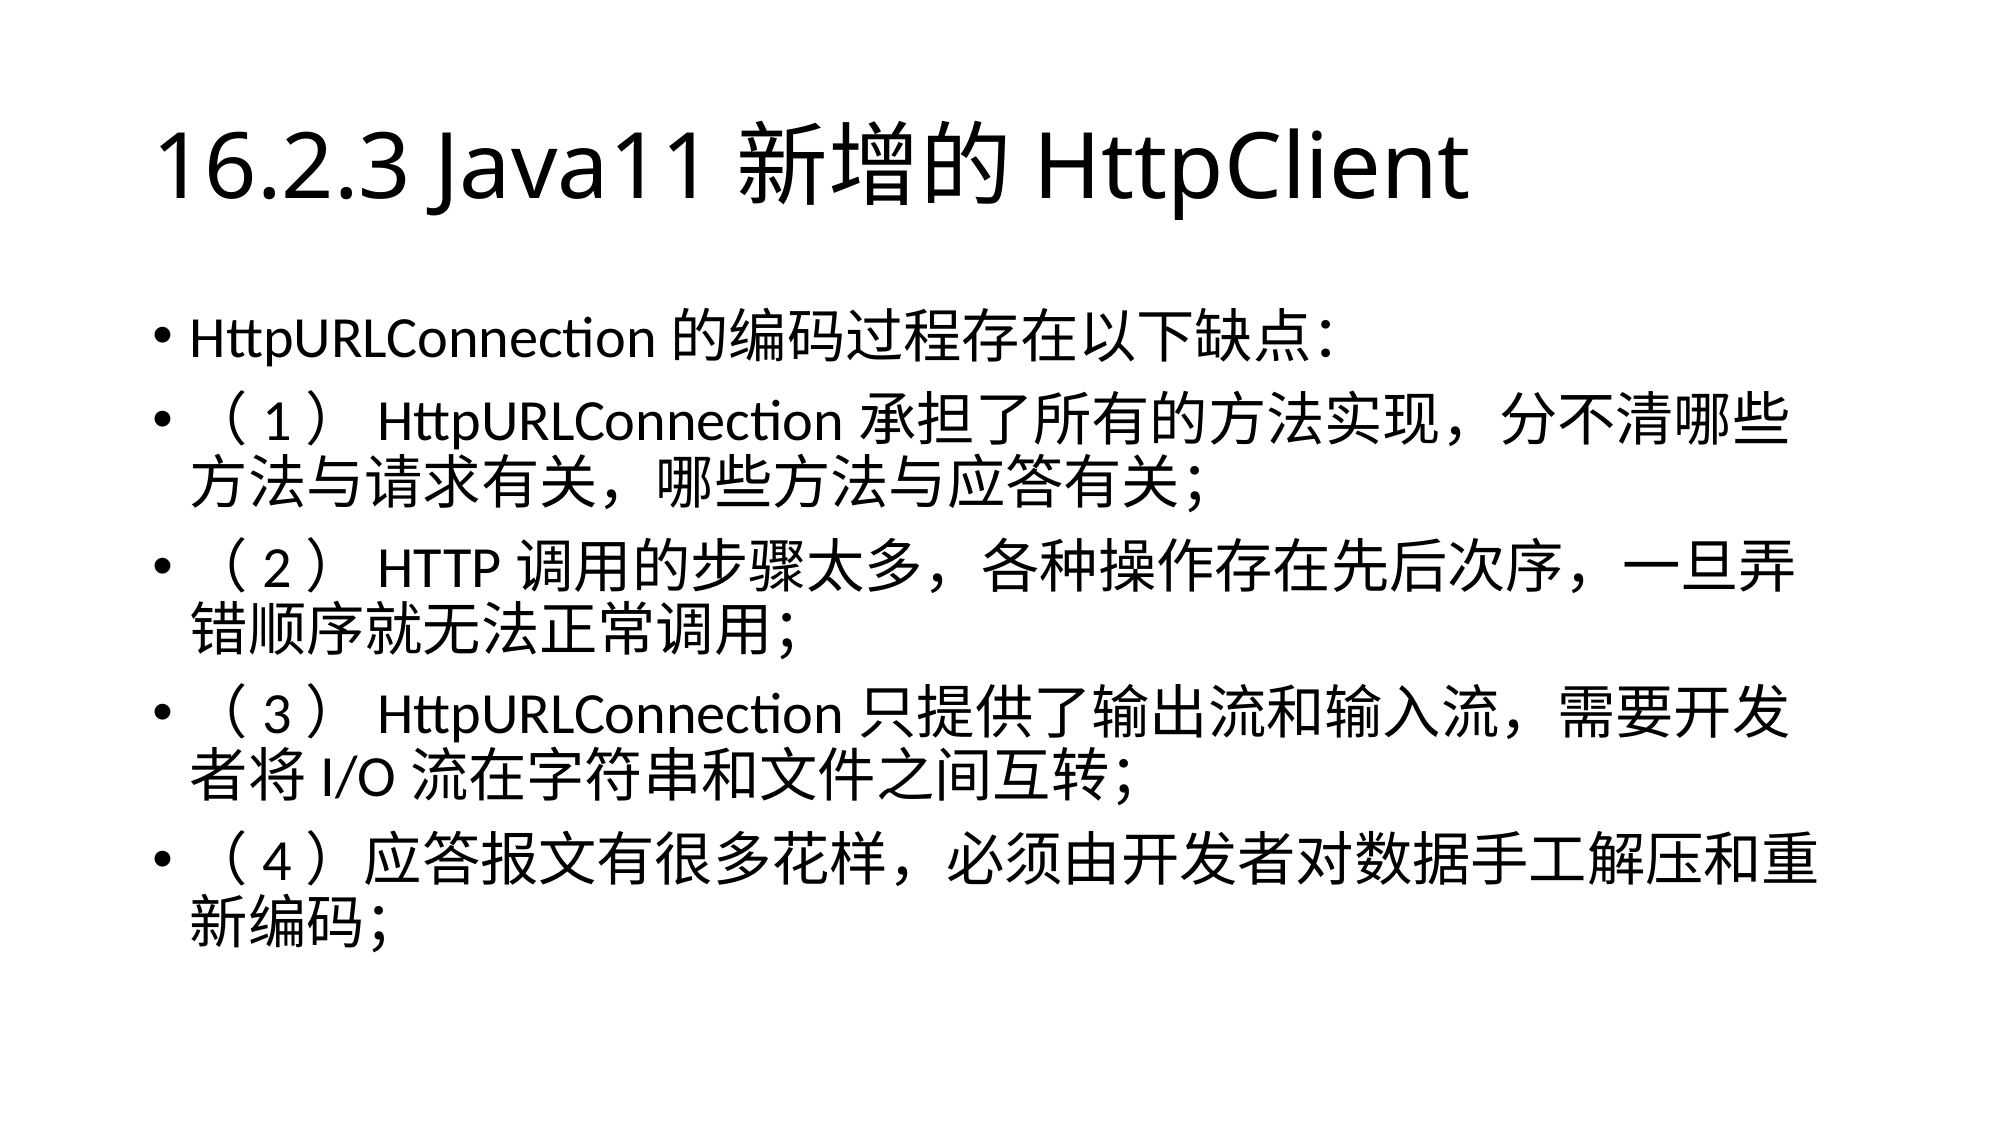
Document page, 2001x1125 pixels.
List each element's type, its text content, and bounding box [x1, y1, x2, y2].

title 16.2.3 Java11新增的HttpClient [137, 59, 1863, 278]
list HttpURLConnection的编码过程存在以下缺点： （1）HttpURLConnection承担了所有的方法实现，分不清哪些方法与请求有关，哪些方法与应答有关； （2）HTTP调用的步骤太多，各种操作存在先后次序，一旦弄错顺序就无法正常调用； （3）HttpURLConnection只提供了输出流和输入流，需要开发者将I/O流在字符串和文件之间互转； （4）应答报文有很多花样，必须由开发者对数据手工解压和重新编码； [137, 299, 1863, 1014]
